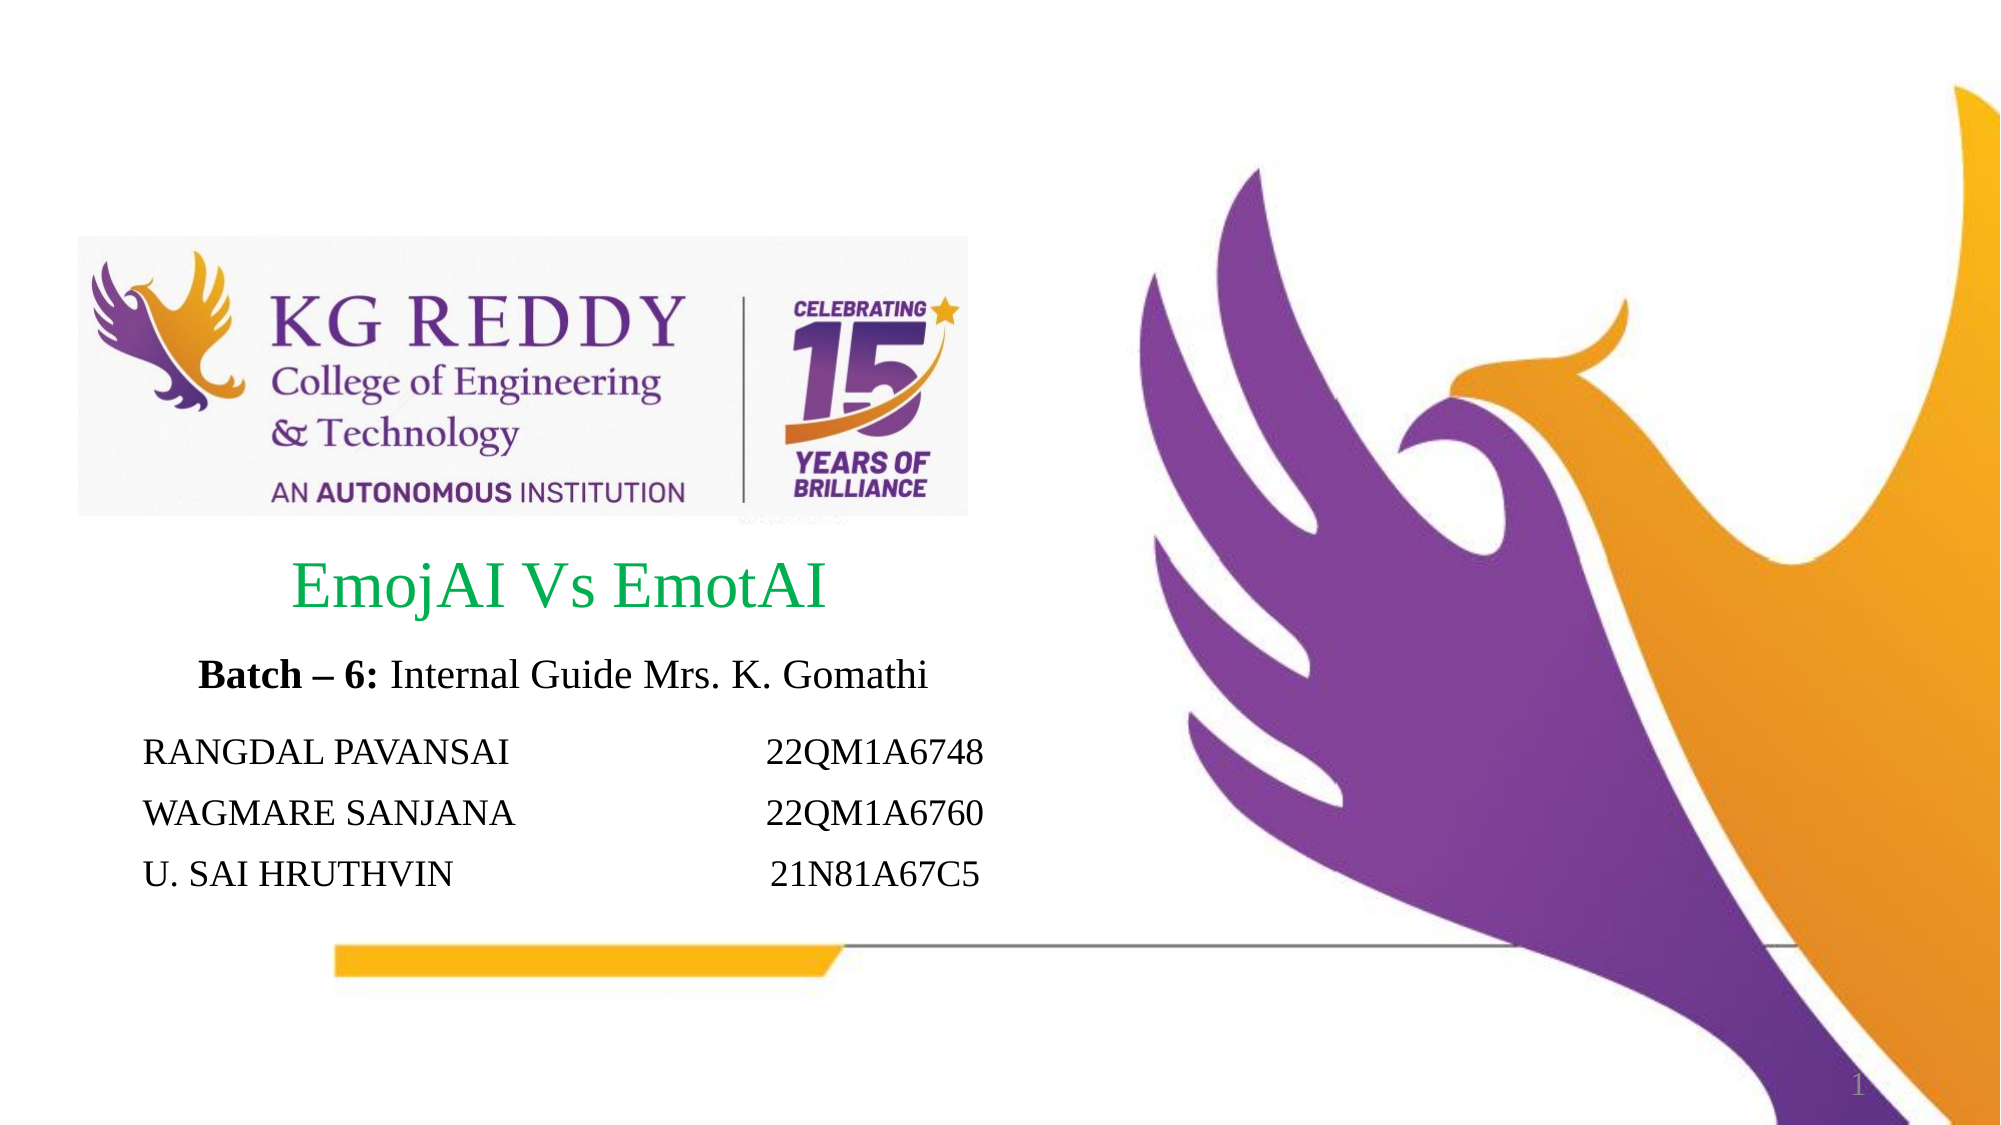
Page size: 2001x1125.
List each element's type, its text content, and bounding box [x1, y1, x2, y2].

table_cell 22QM1A6760 [626, 784, 1124, 845]
table_header 22QM1A6748 [626, 724, 1124, 784]
text_box Batch – 6: Internal Guide Mrs. K. Gomathi [183, 639, 1000, 705]
picture [0, 0, 2000, 1125]
title EmojAI Vs EmotAI [291, 540, 850, 622]
table_cell WAGMARE SANJANA [128, 784, 626, 845]
table_cell 21N81A67C5 [626, 845, 1124, 906]
slide_number 1 [1850, 1062, 1928, 1103]
table_cell U. SAI HRUTHVIN [128, 845, 626, 906]
table_header RANGDAL PAVANSAI [128, 724, 626, 784]
